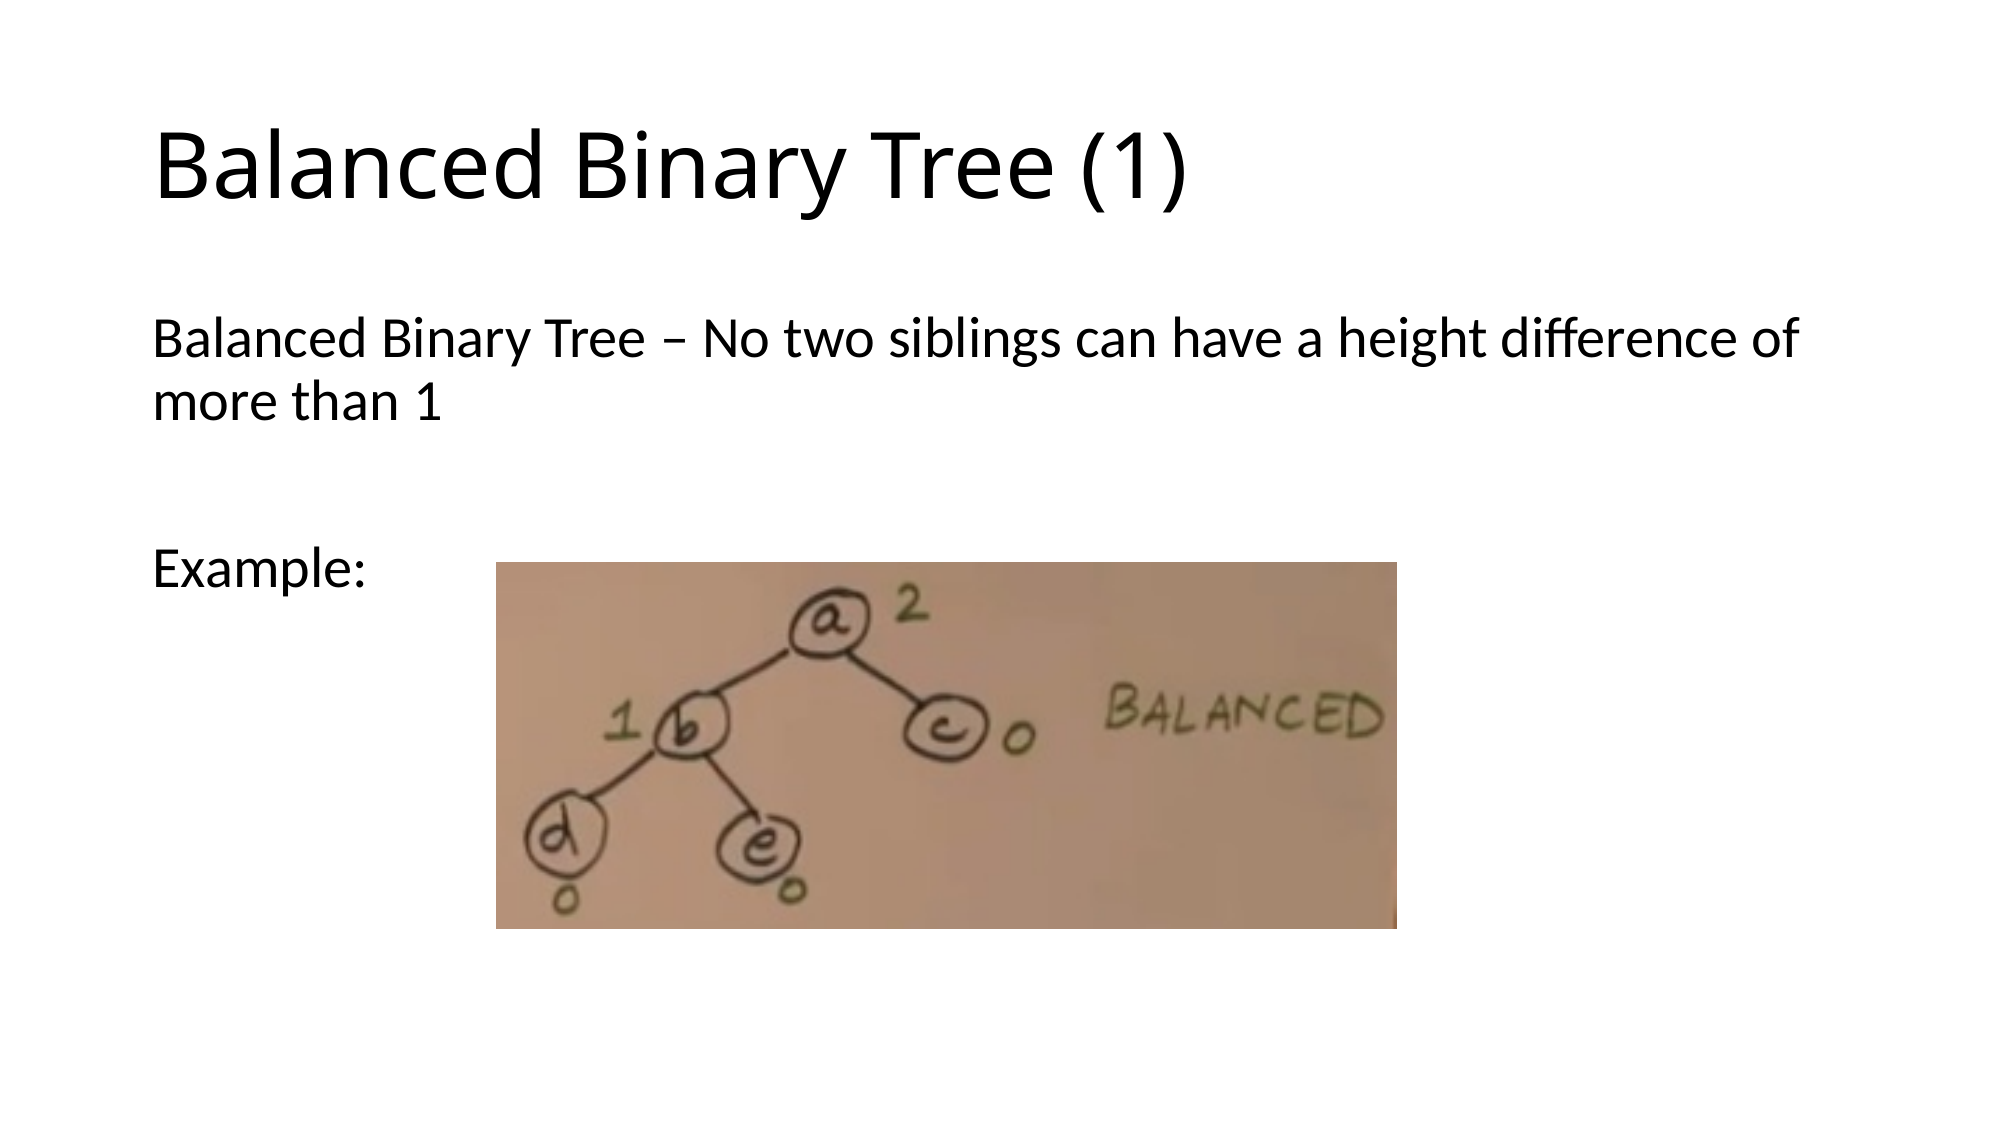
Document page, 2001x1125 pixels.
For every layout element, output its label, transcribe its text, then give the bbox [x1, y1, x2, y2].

list Balanced Binary Tree – No two siblings can have a height difference of more than 1 Example: [137, 299, 1863, 1014]
title Balanced Binary Tree (1) [137, 59, 1863, 278]
picture [496, 562, 1397, 929]
